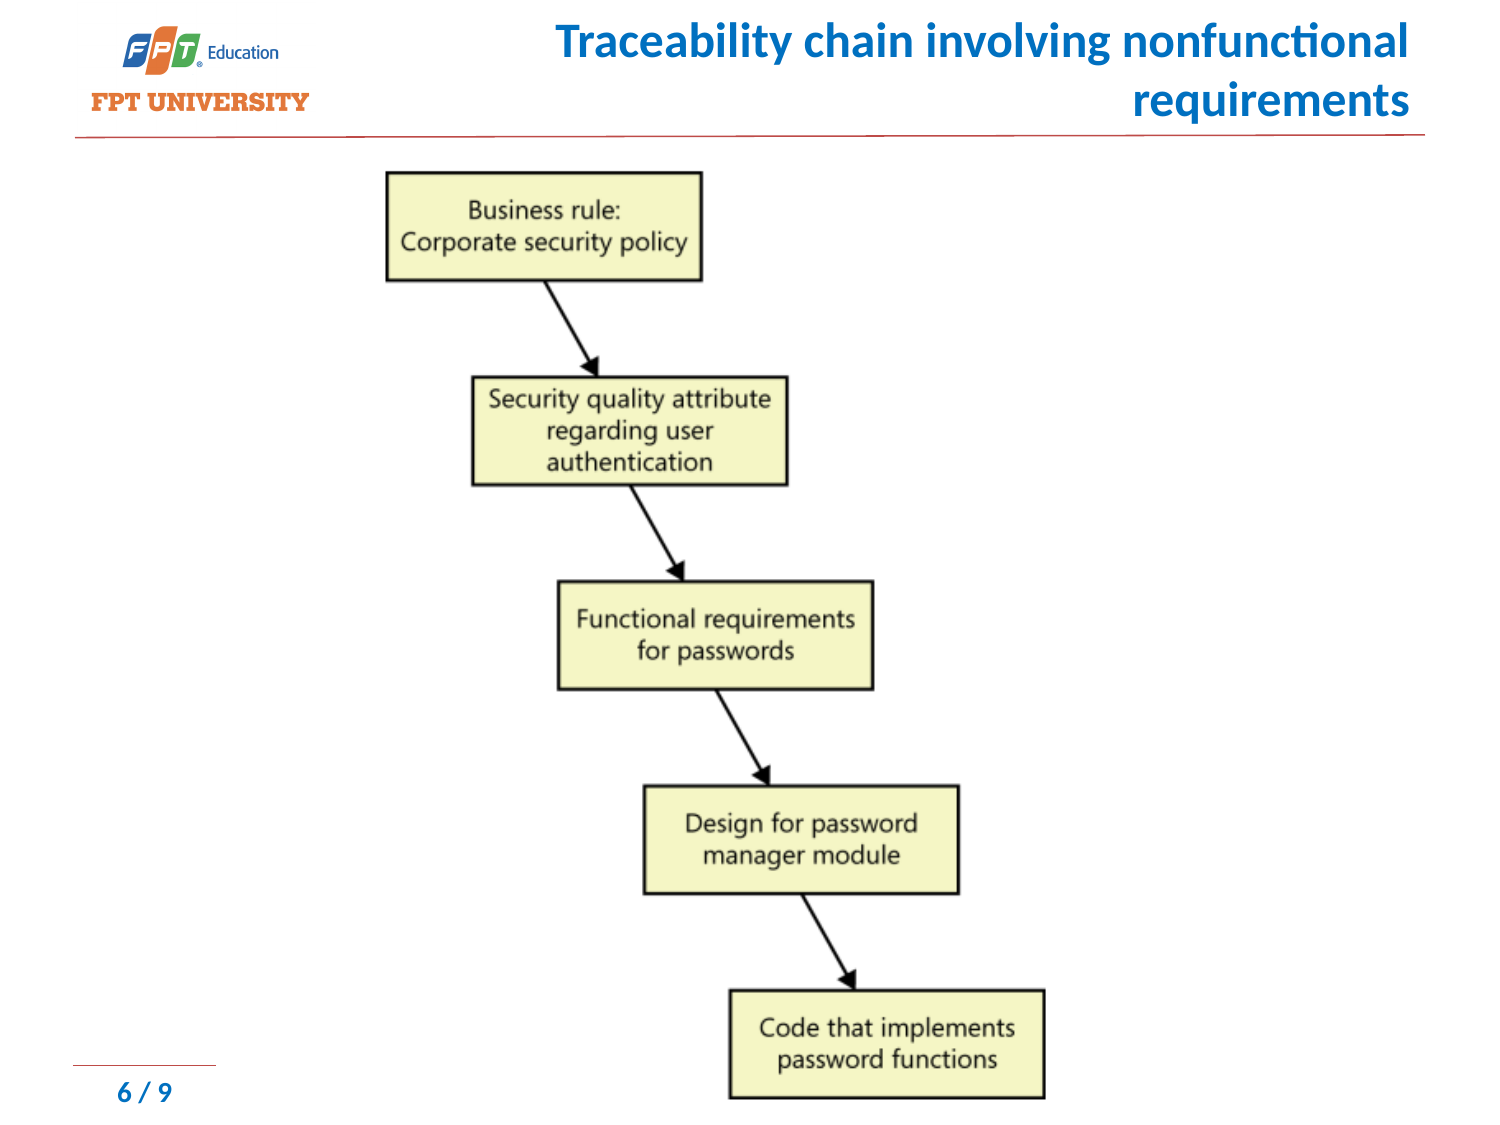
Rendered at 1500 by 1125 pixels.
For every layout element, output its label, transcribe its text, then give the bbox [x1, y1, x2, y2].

title Traceability chain involving nonfunctional requirements [315, 0, 1425, 135]
picture [77, 2, 315, 133]
picture [371, 160, 1070, 1108]
